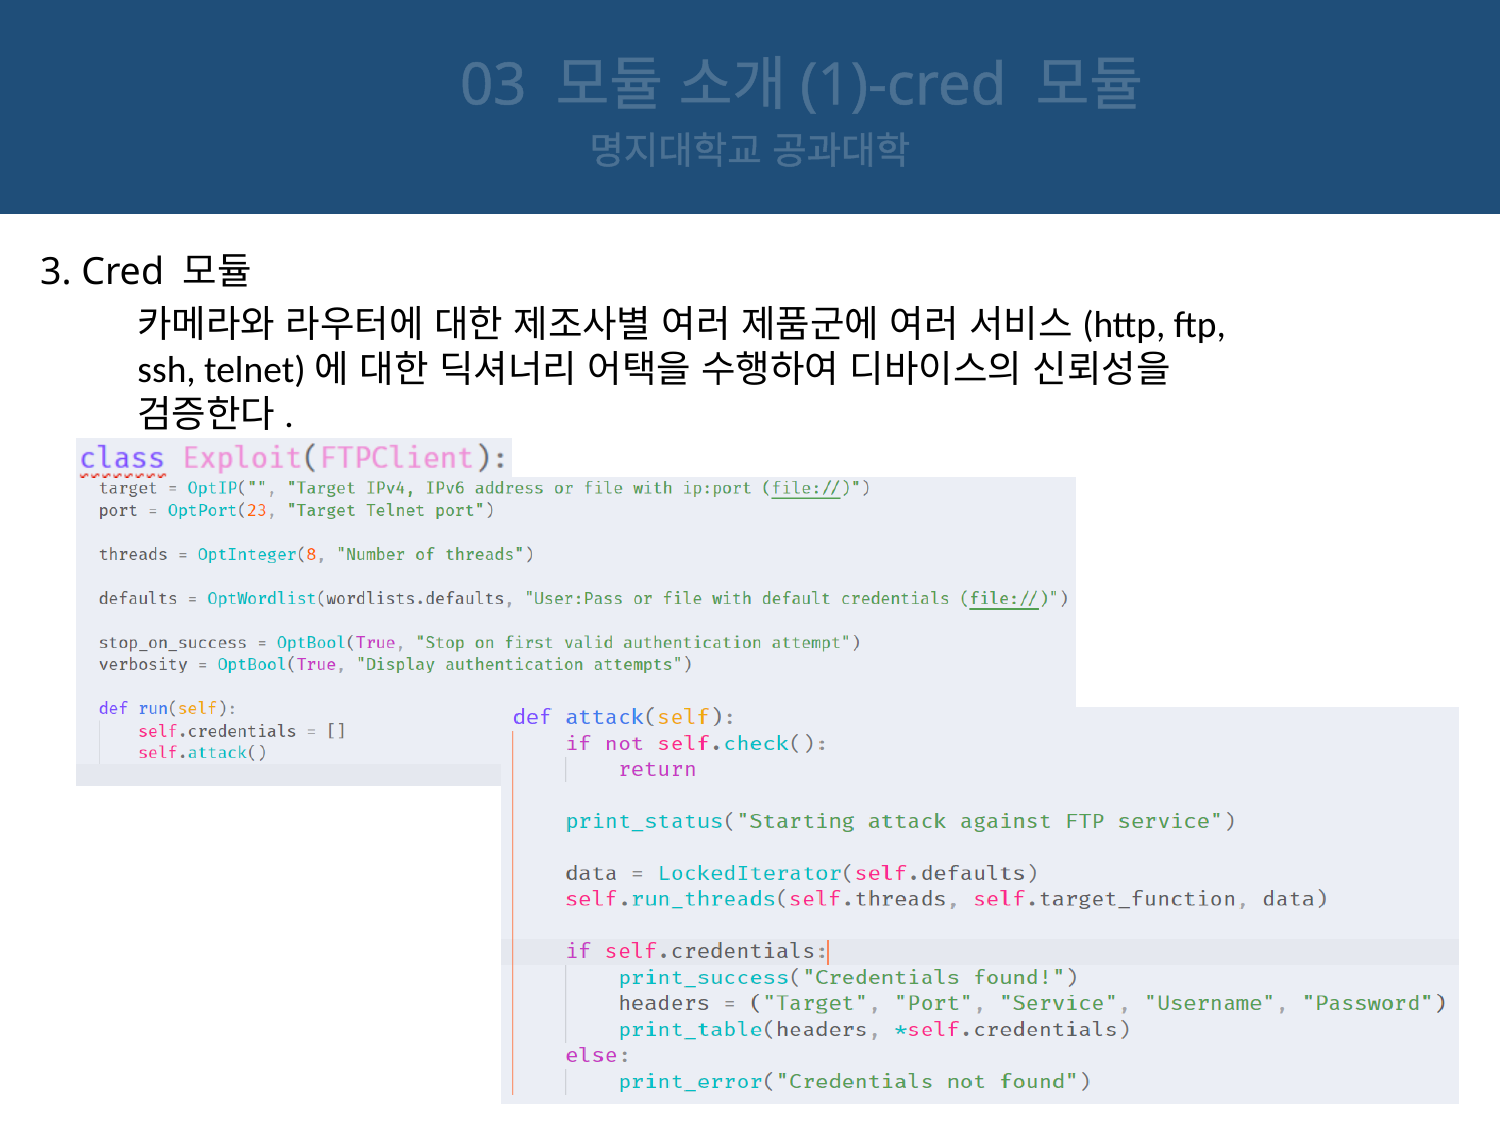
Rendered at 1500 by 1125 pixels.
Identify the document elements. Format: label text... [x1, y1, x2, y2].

text_box 3. Cred 모듈 [25, 239, 728, 344]
text_box 카메라와 라우터에 대한 제조사별 여러 제품군에 여러 서비스(http, ftp, ssh, telnet)에 대한 딕셔너리 어택을 수행하여 디바이스의 신뢰성을 검증한다. [122, 292, 1295, 443]
text_box [0, 0, 1500, 215]
text_box 03 모듈 소개(1)-cred 모듈 [445, 38, 1158, 124]
text_box 명지대학교 공과대학 [574, 118, 926, 179]
picture [76, 438, 1459, 1104]
